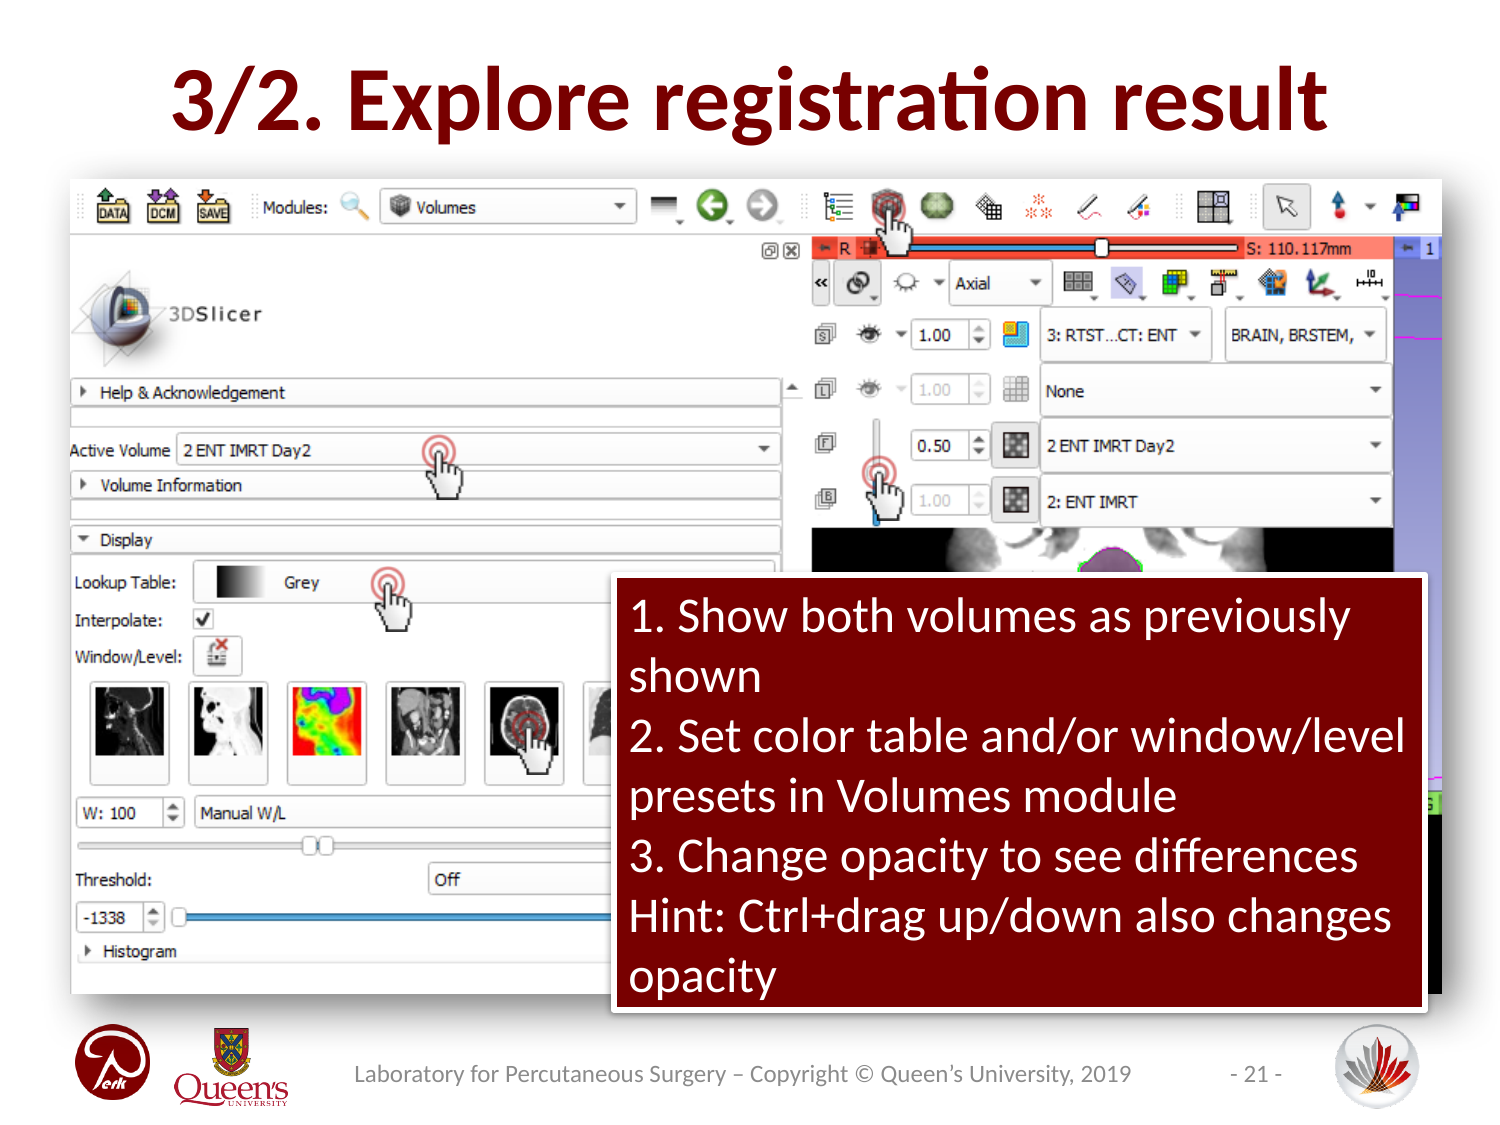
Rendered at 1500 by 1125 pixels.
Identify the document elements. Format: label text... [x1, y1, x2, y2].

picture [174, 1028, 288, 1106]
text_box 1. Show both volumes as previously shown 2. Set color table and/or window/level presets in Volumes module 3. Change opacity to see differences Hint: Ctrl+drag up/down also changes opacity [611, 1003, 1428, 1013]
slide_number - 21 - [1212, 1042, 1300, 1103]
title 3/2. Explore registration result [74, 12, 1426, 176]
picture [70, 179, 1442, 994]
picture [1333, 1015, 1422, 1109]
picture [75, 1024, 150, 1100]
footer Laboratory for Percutaneous Surgery – Copyright © Queen’s University, 2019 [312, 1042, 1175, 1103]
